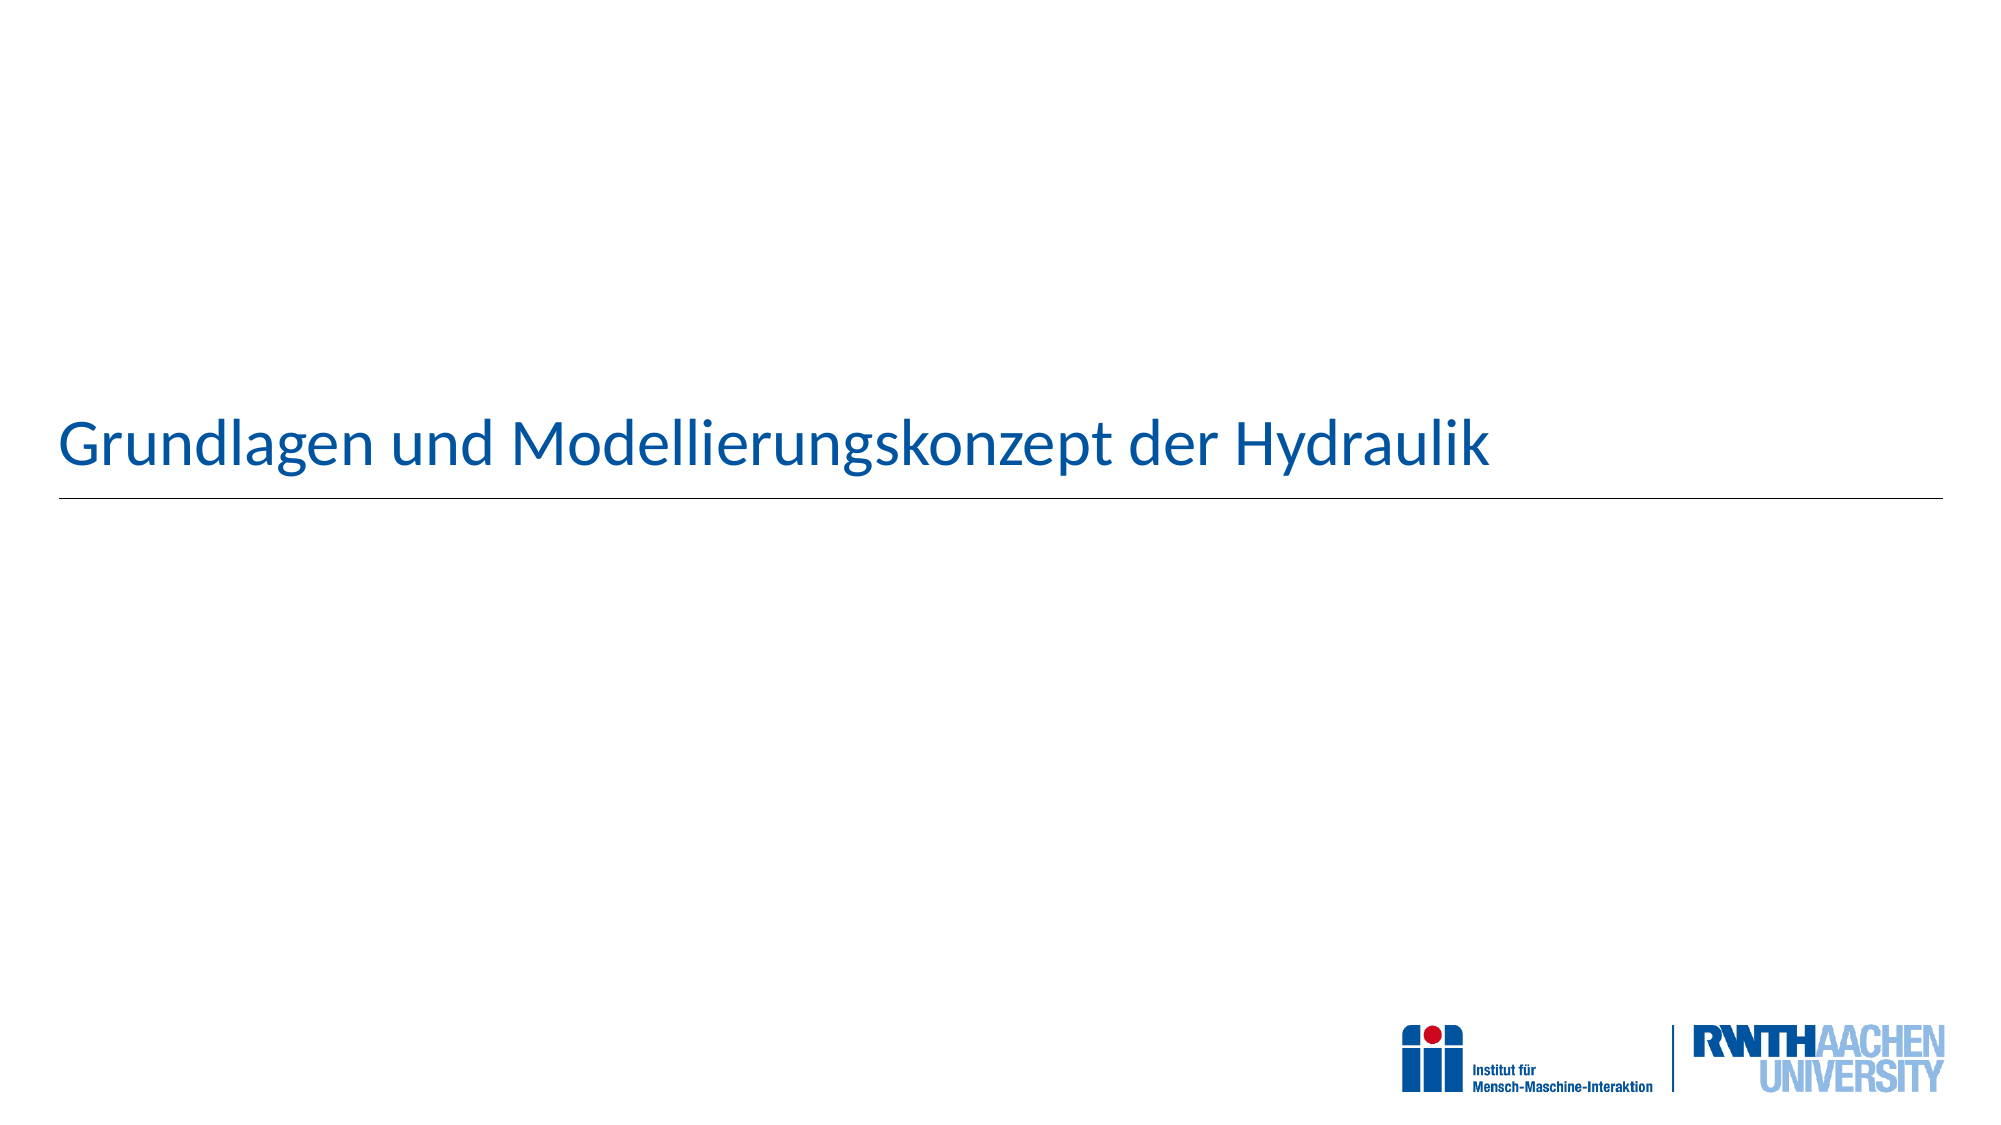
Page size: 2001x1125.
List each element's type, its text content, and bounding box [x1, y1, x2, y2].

title Grundlagen und Modellierungskonzept der Hydraulik [59, 408, 1943, 497]
picture [1381, 991, 1965, 1125]
